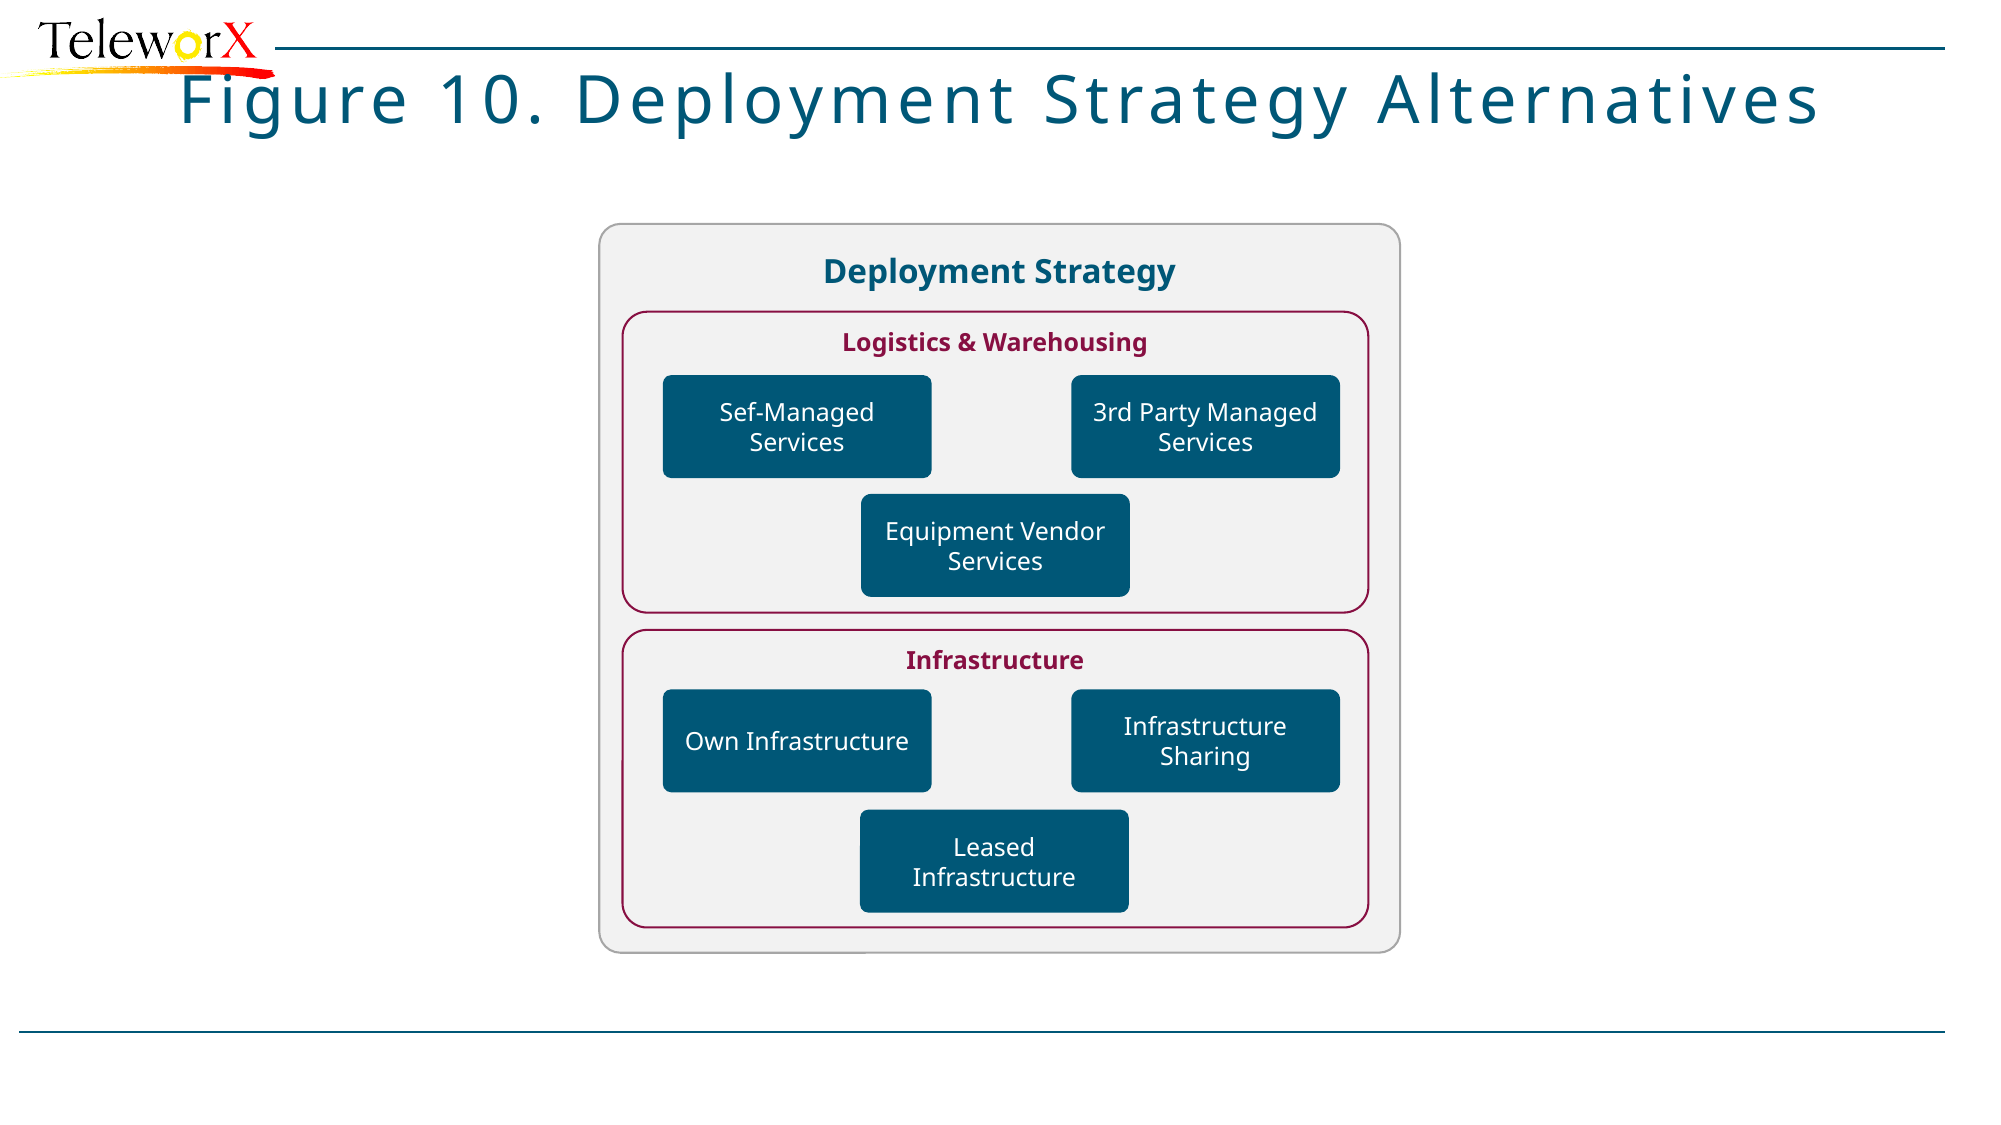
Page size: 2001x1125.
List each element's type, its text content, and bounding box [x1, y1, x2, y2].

picture [0, 17, 276, 54]
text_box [599, 223, 1401, 953]
title Figure 10. Deployment Strategy Alternatives [0, 54, 2000, 145]
